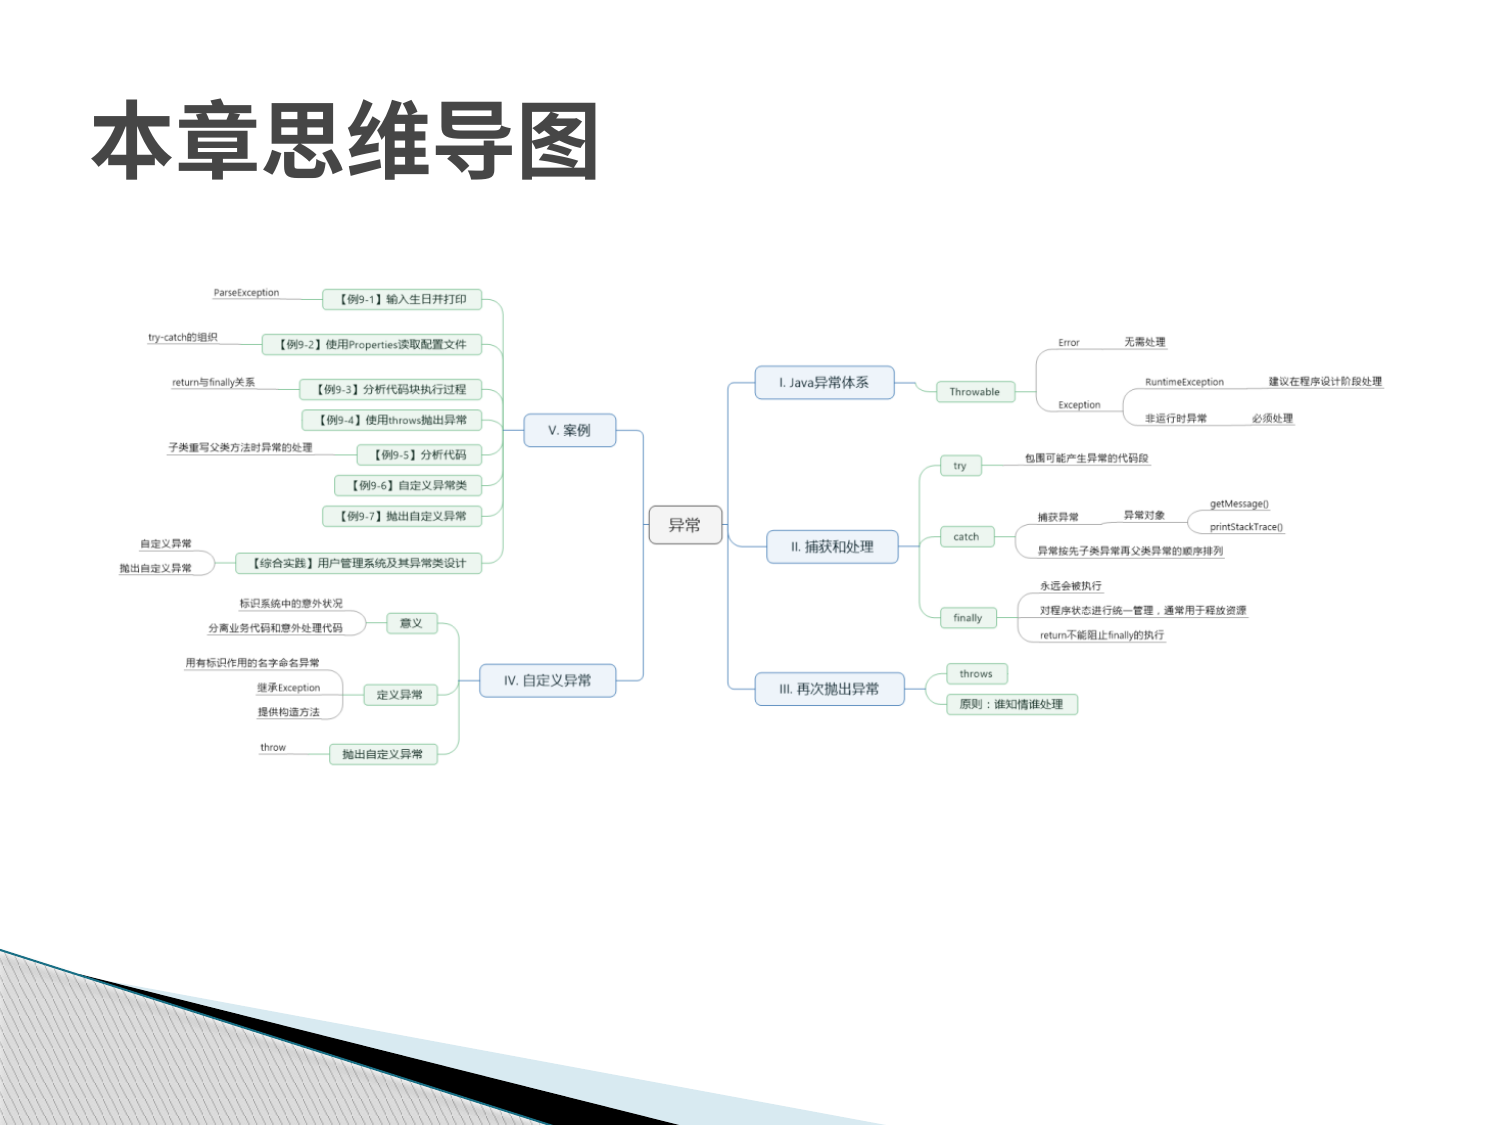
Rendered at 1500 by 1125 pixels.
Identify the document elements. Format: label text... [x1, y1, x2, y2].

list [88, 255, 1415, 795]
title 本章思维导图 [75, 45, 1425, 233]
